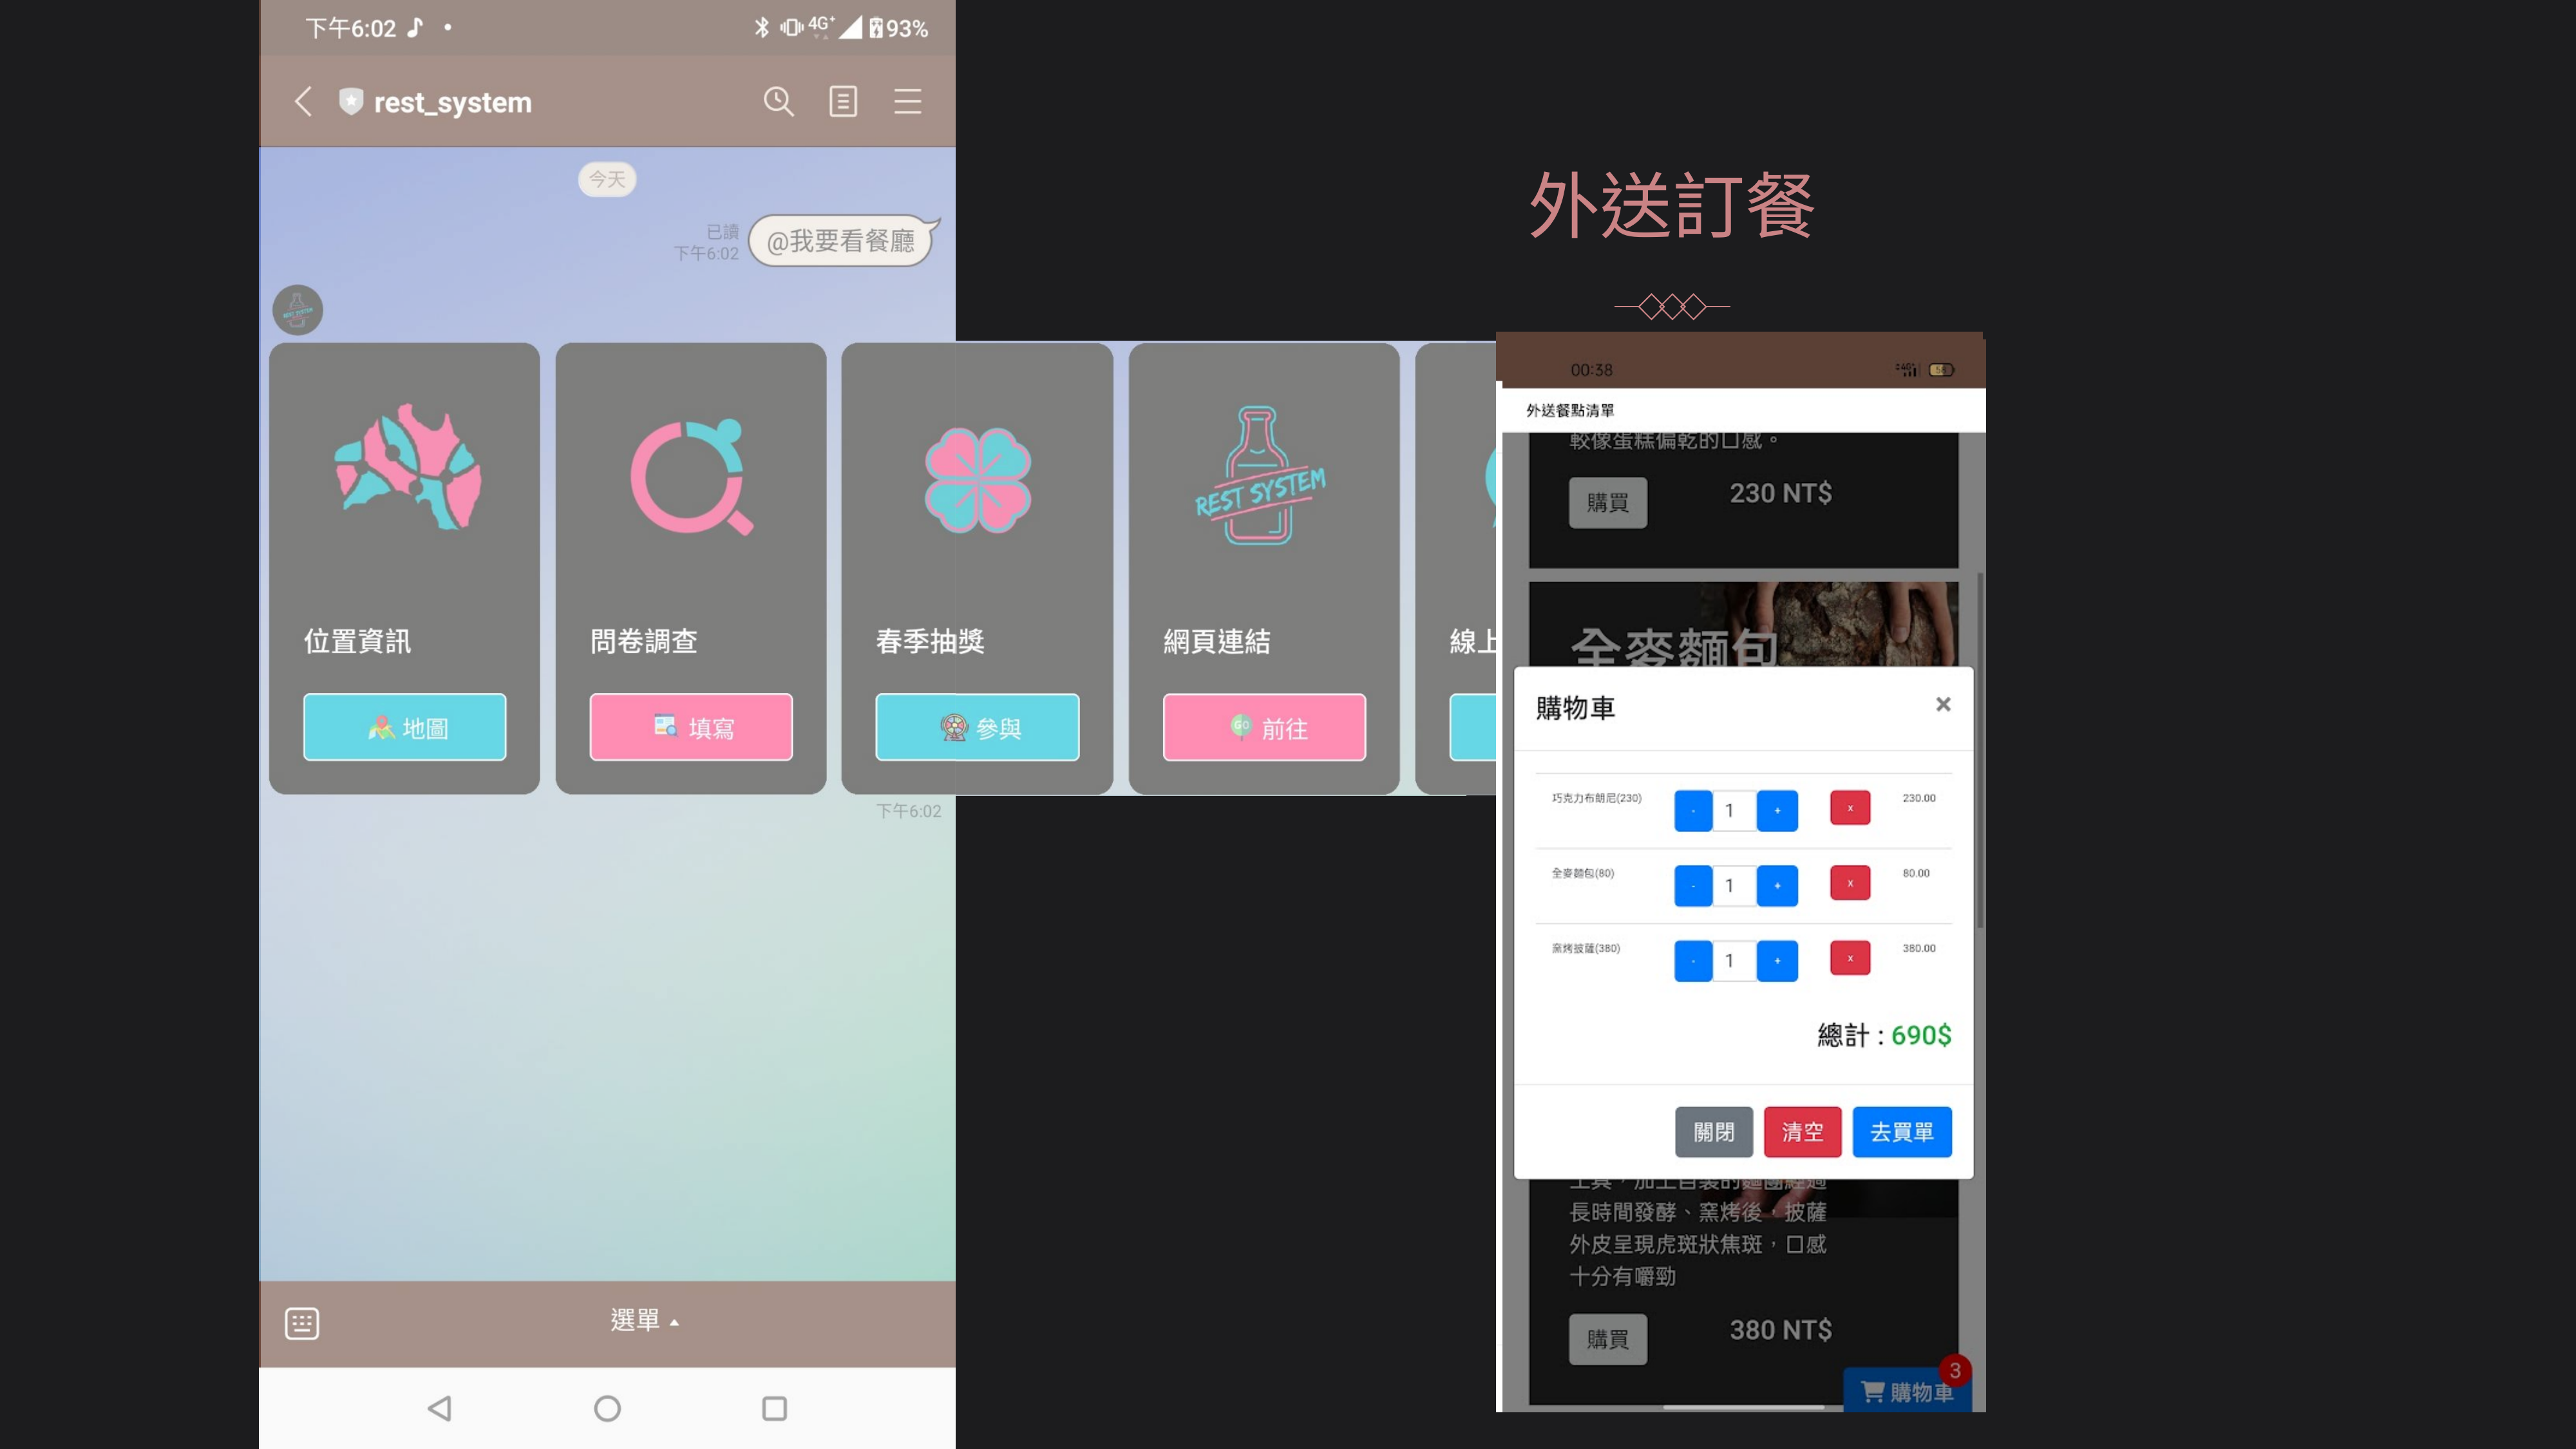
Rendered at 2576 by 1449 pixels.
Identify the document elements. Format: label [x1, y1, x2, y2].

text_box [1615, 298, 1730, 316]
picture [1496, 332, 1986, 1412]
text_box [259, 0, 1983, 1449]
